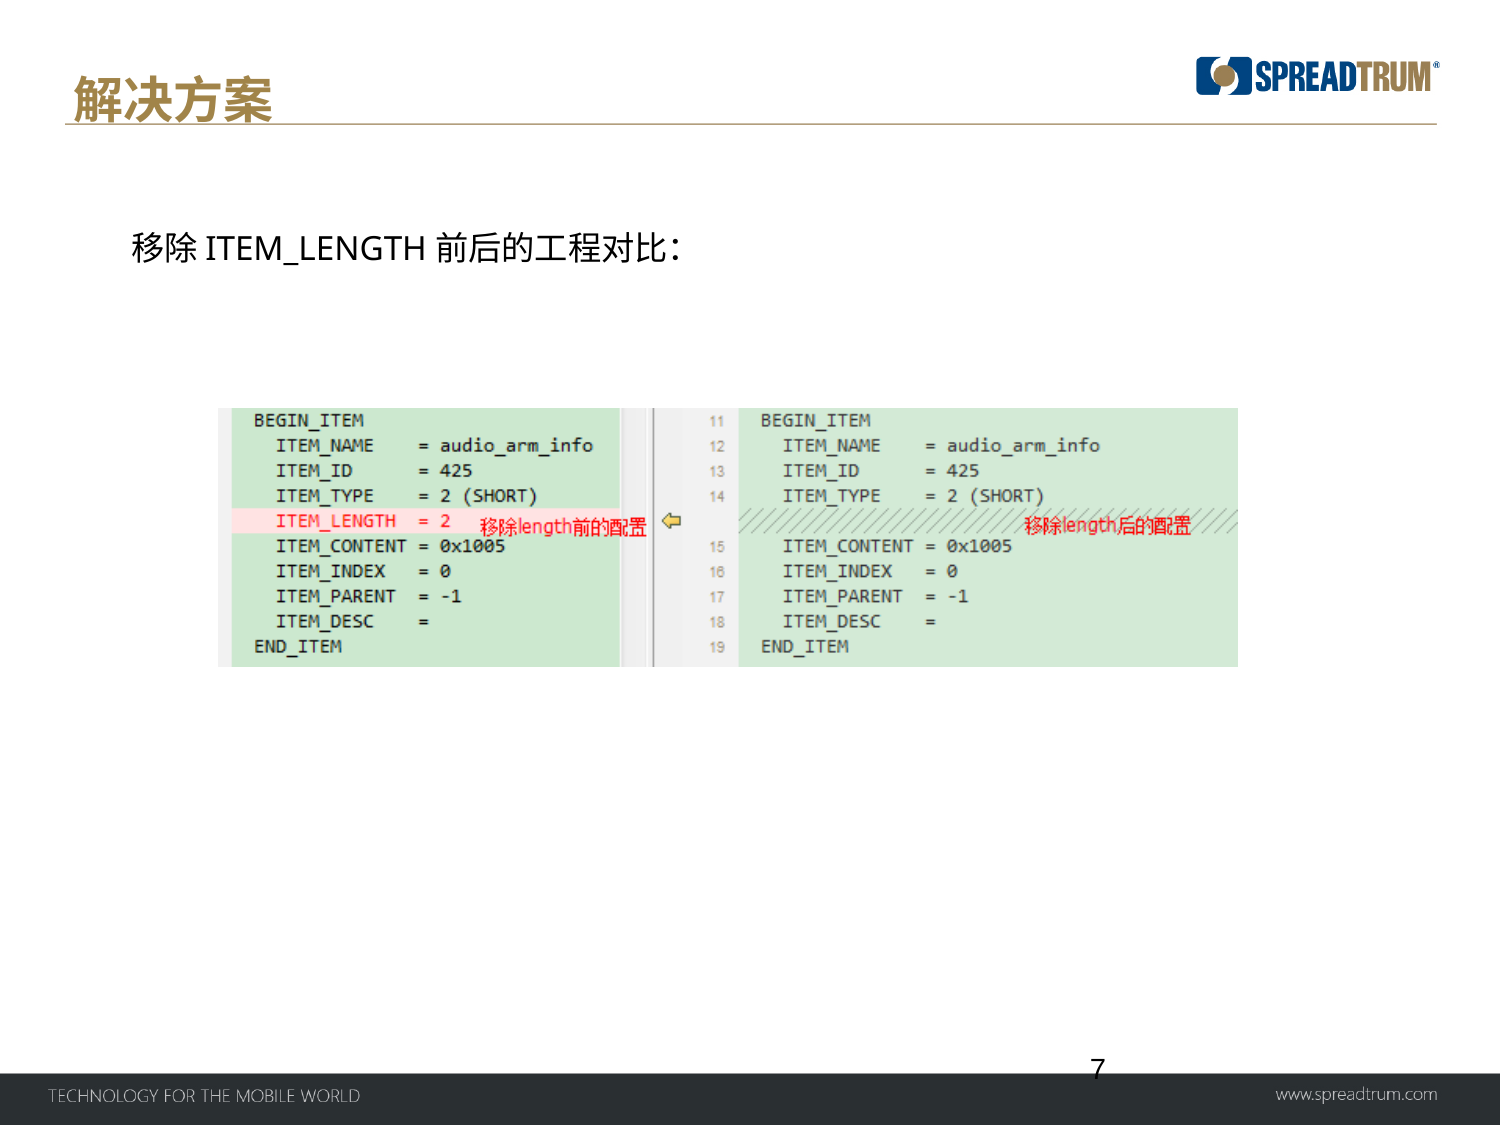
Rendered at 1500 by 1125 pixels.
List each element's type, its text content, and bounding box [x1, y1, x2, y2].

title 解决方案 [58, 60, 1004, 172]
slide_number 7 [1074, 1042, 1425, 1103]
list 移除ITEM_LENGTH前后的工程对比： [41, 172, 1448, 958]
picture [0, 0, 1500, 1125]
